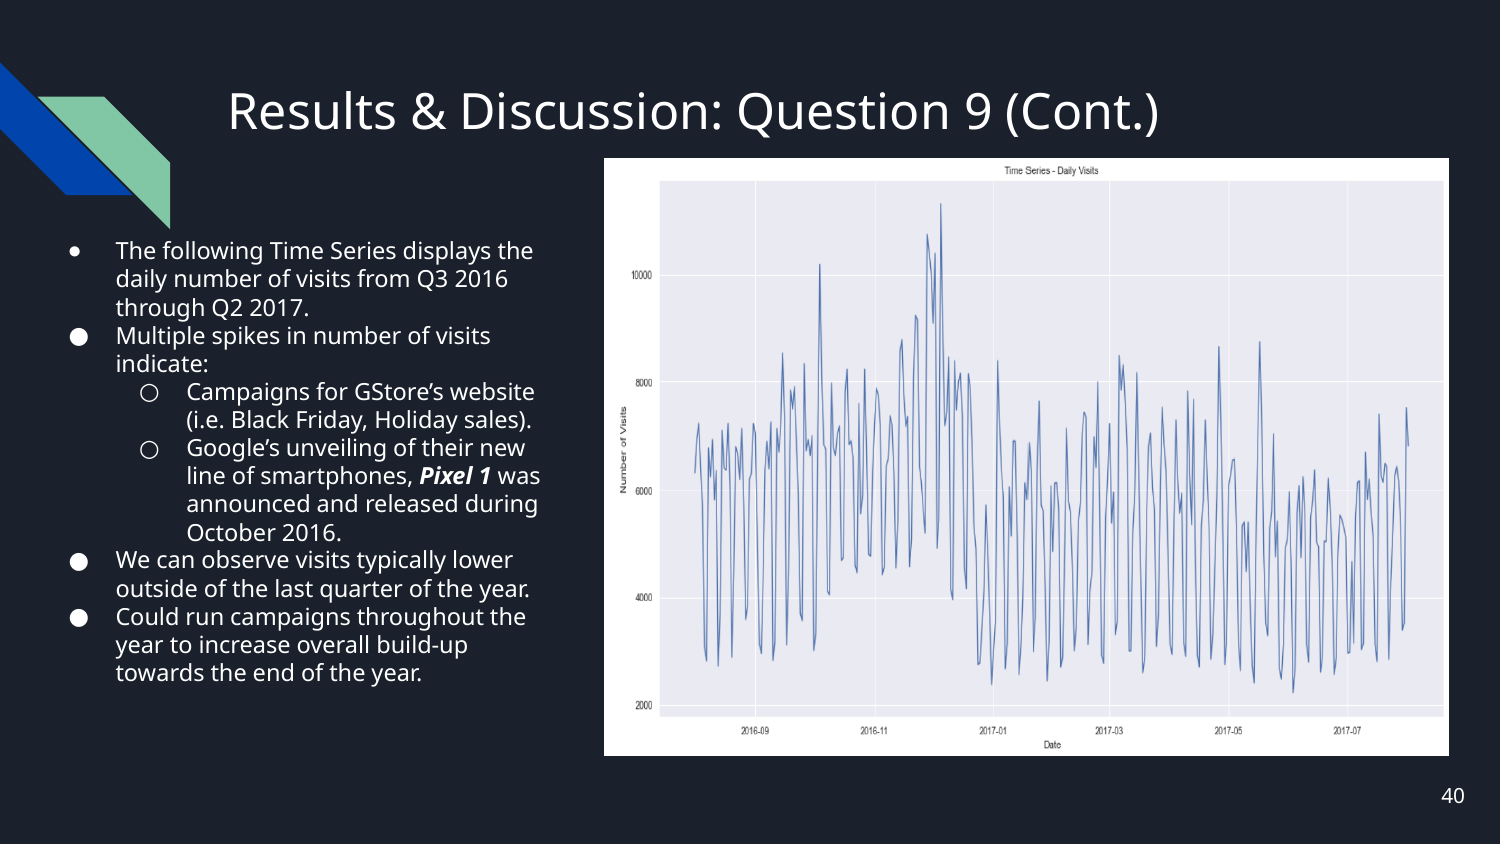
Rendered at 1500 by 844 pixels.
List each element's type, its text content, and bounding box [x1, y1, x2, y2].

picture [604, 158, 1450, 757]
title Results & Discussion: Question 9 (Cont.) [212, 64, 1368, 215]
list The following Time Series displays the daily number of visits from Q3 2016 through Q2 2017. Multiple spikes in number of visits indicate: Campaigns for GStore’s website (i.e. Black Friday, Holiday sales). Google’s unveiling of their new line of smartphones, Pixel 1 was announced and released during October 2016. We can observe visits typically lower outside of the last quarter of the year. Could run campaigns throughout the year to increase overall build-up towards the end of the year. [30, 221, 563, 758]
slide_number 40 [1389, 764, 1480, 830]
